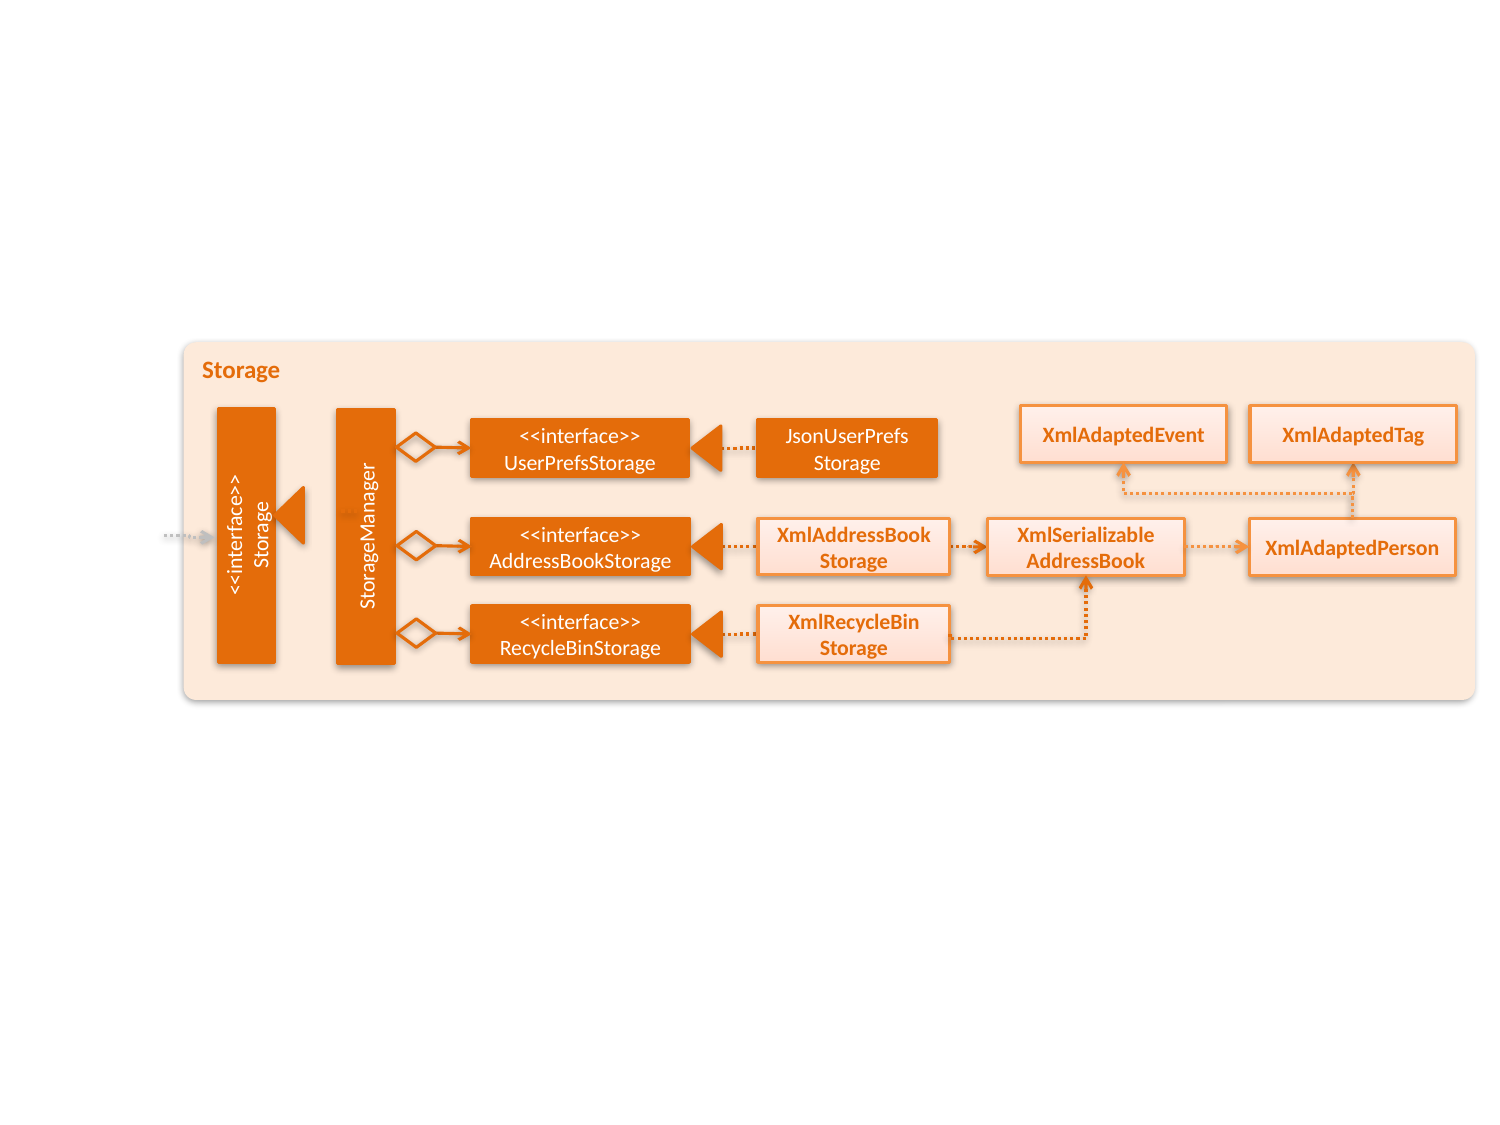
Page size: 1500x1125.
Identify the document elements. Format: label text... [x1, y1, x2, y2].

text_box [273, 486, 305, 544]
text_box [396, 530, 437, 561]
text_box XmlSerializable AddressBook [987, 518, 1185, 576]
text_box <<interface>> UserPrefsStorage [471, 419, 689, 477]
text_box XmlAdaptedTag [1271, 405, 1457, 463]
text_box <<interface>> Storage [217, 407, 276, 663]
text_box [396, 618, 436, 648]
text_box StorageManager [337, 409, 395, 664]
text_box XmlRecycleBin Storage [757, 605, 951, 663]
text_box [691, 523, 723, 570]
text_box XmlAdaptedEvent [1019, 405, 1204, 463]
text_box <<interface>> AddressBookStorage [471, 517, 690, 576]
text_box <<interface>> RecycleBinStorage [471, 605, 690, 663]
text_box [949, 575, 1087, 634]
text_box JsonUserPrefs Storage [757, 419, 938, 477]
text_box [395, 432, 435, 463]
text_box XmlAdaptedPerson [1271, 518, 1457, 576]
text_box XmlAddressBook Storage [757, 517, 951, 576]
text_box [691, 611, 723, 657]
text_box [1209, 375, 1267, 606]
text_box Storage [182, 341, 1476, 701]
text_box [691, 425, 722, 472]
